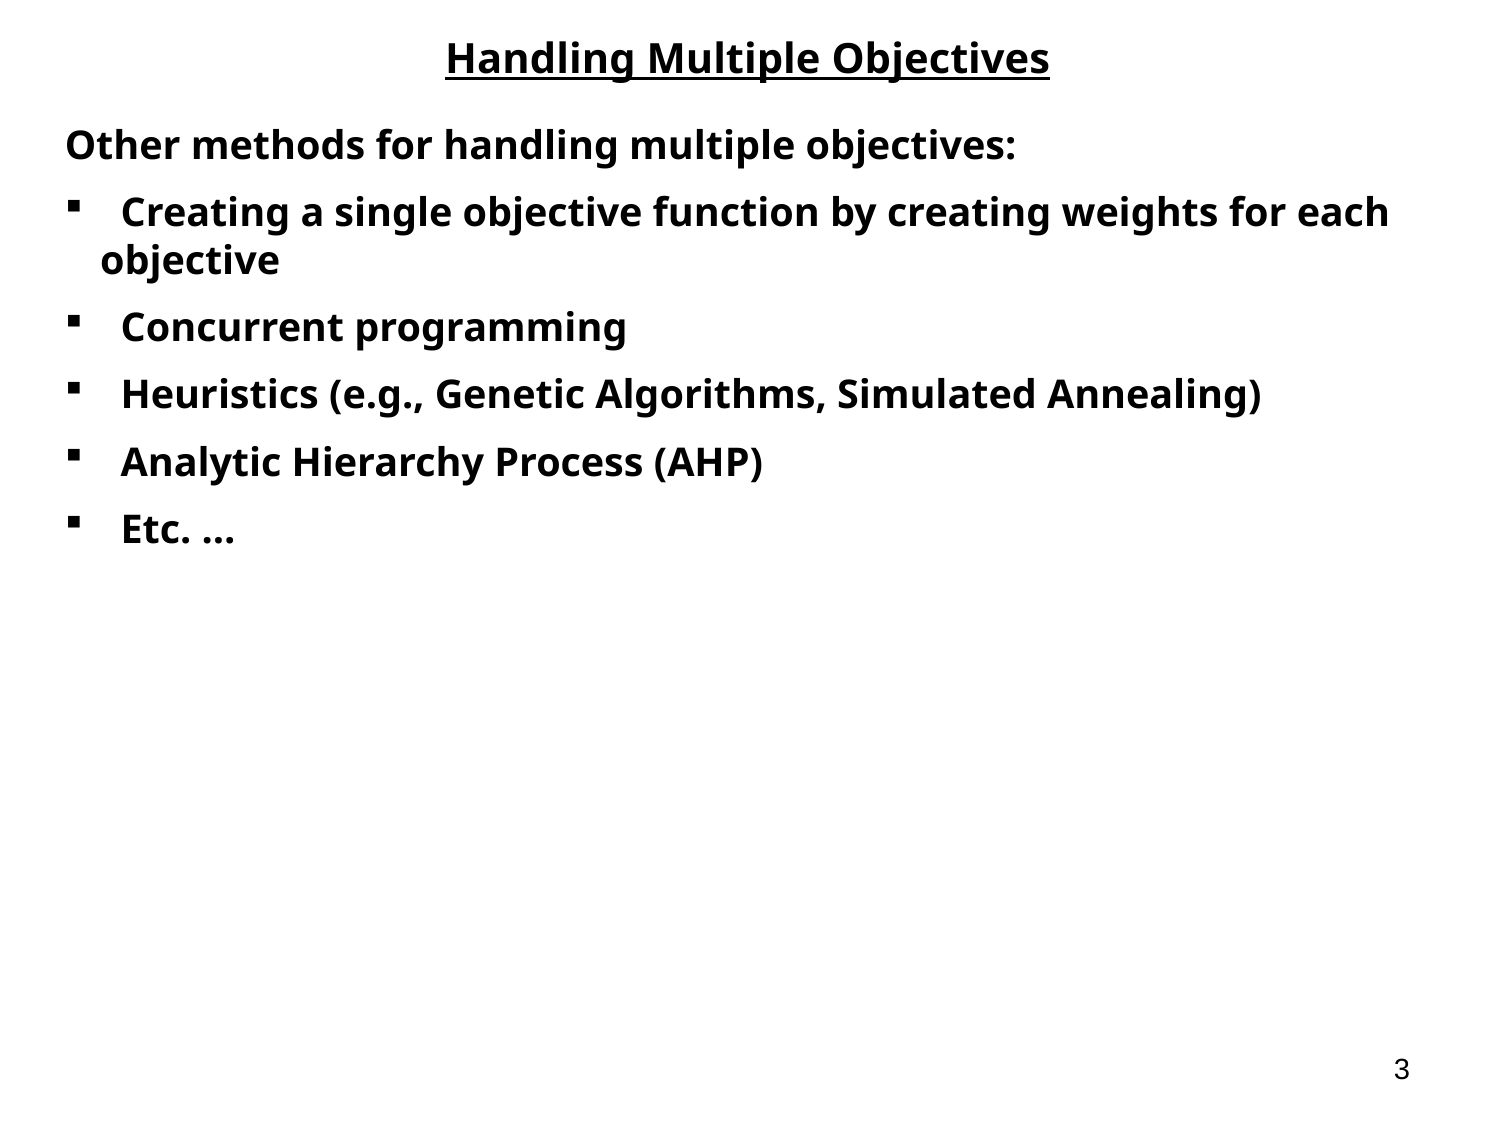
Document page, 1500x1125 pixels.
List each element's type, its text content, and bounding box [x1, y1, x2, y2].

text_box Other methods for handling multiple objectives: Creating a single objective function by creating weights for each objective Concurrent programming Heuristics (e.g., Genetic Algorithms, Simulated Annealing) Analytic Hierarchy Process (AHP) Etc. … [49, 112, 1463, 559]
footer 3 [1074, 1042, 1426, 1103]
text_box Handling Multiple Objectives [22, 24, 1473, 90]
